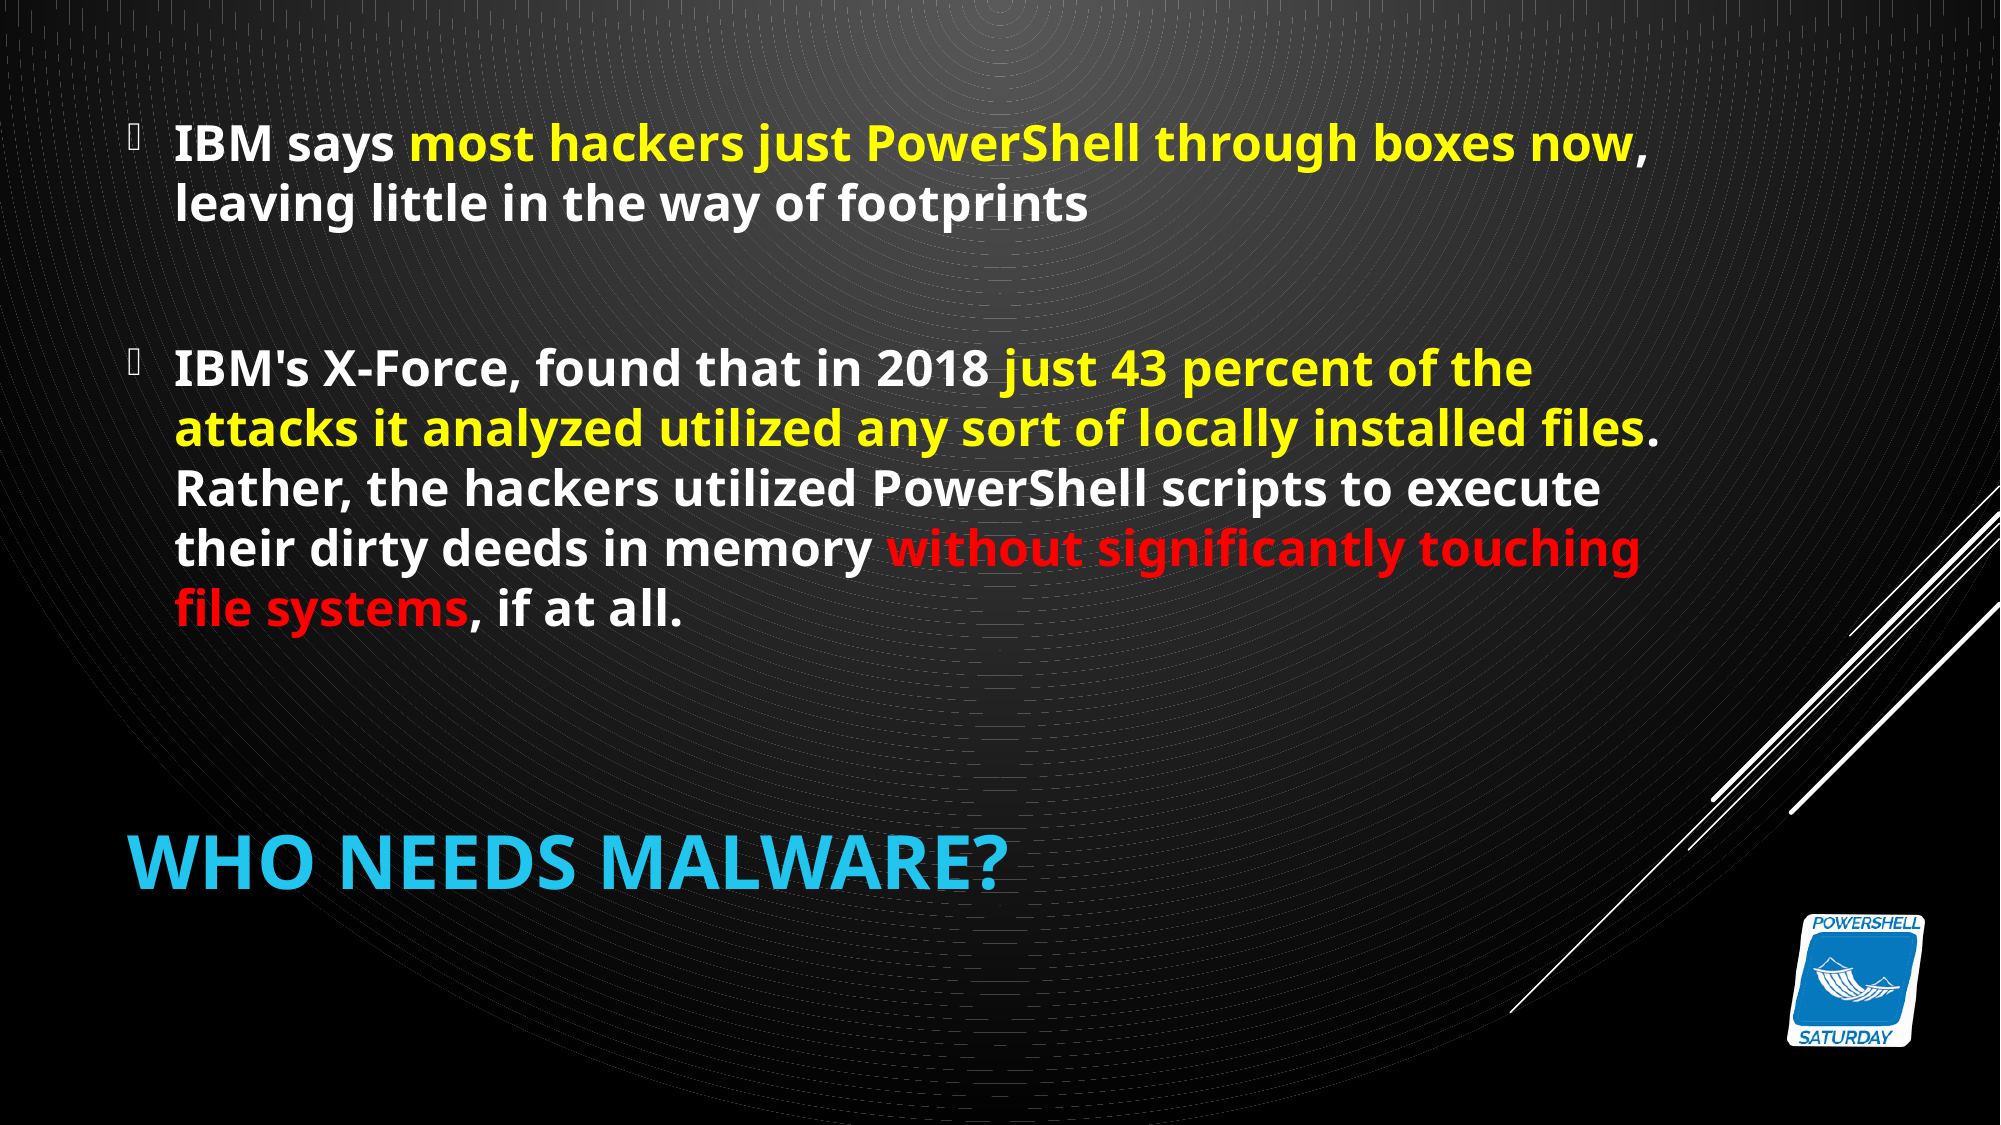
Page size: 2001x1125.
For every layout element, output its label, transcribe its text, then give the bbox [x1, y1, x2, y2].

title Who needs malware? [112, 736, 1513, 984]
picture [1772, 890, 1940, 1065]
list IBM says most hackers just PowerShell through boxes now, leaving little in the way of footprints IBM's X-Force, found that in 2018 just 43 percent of the attacks it analyzed utilized any sort of locally installed files. Rather, the hackers utilized PowerShell scripts to execute their dirty deeds in memory without significantly touching file systems, if at all. [112, 112, 1688, 706]
